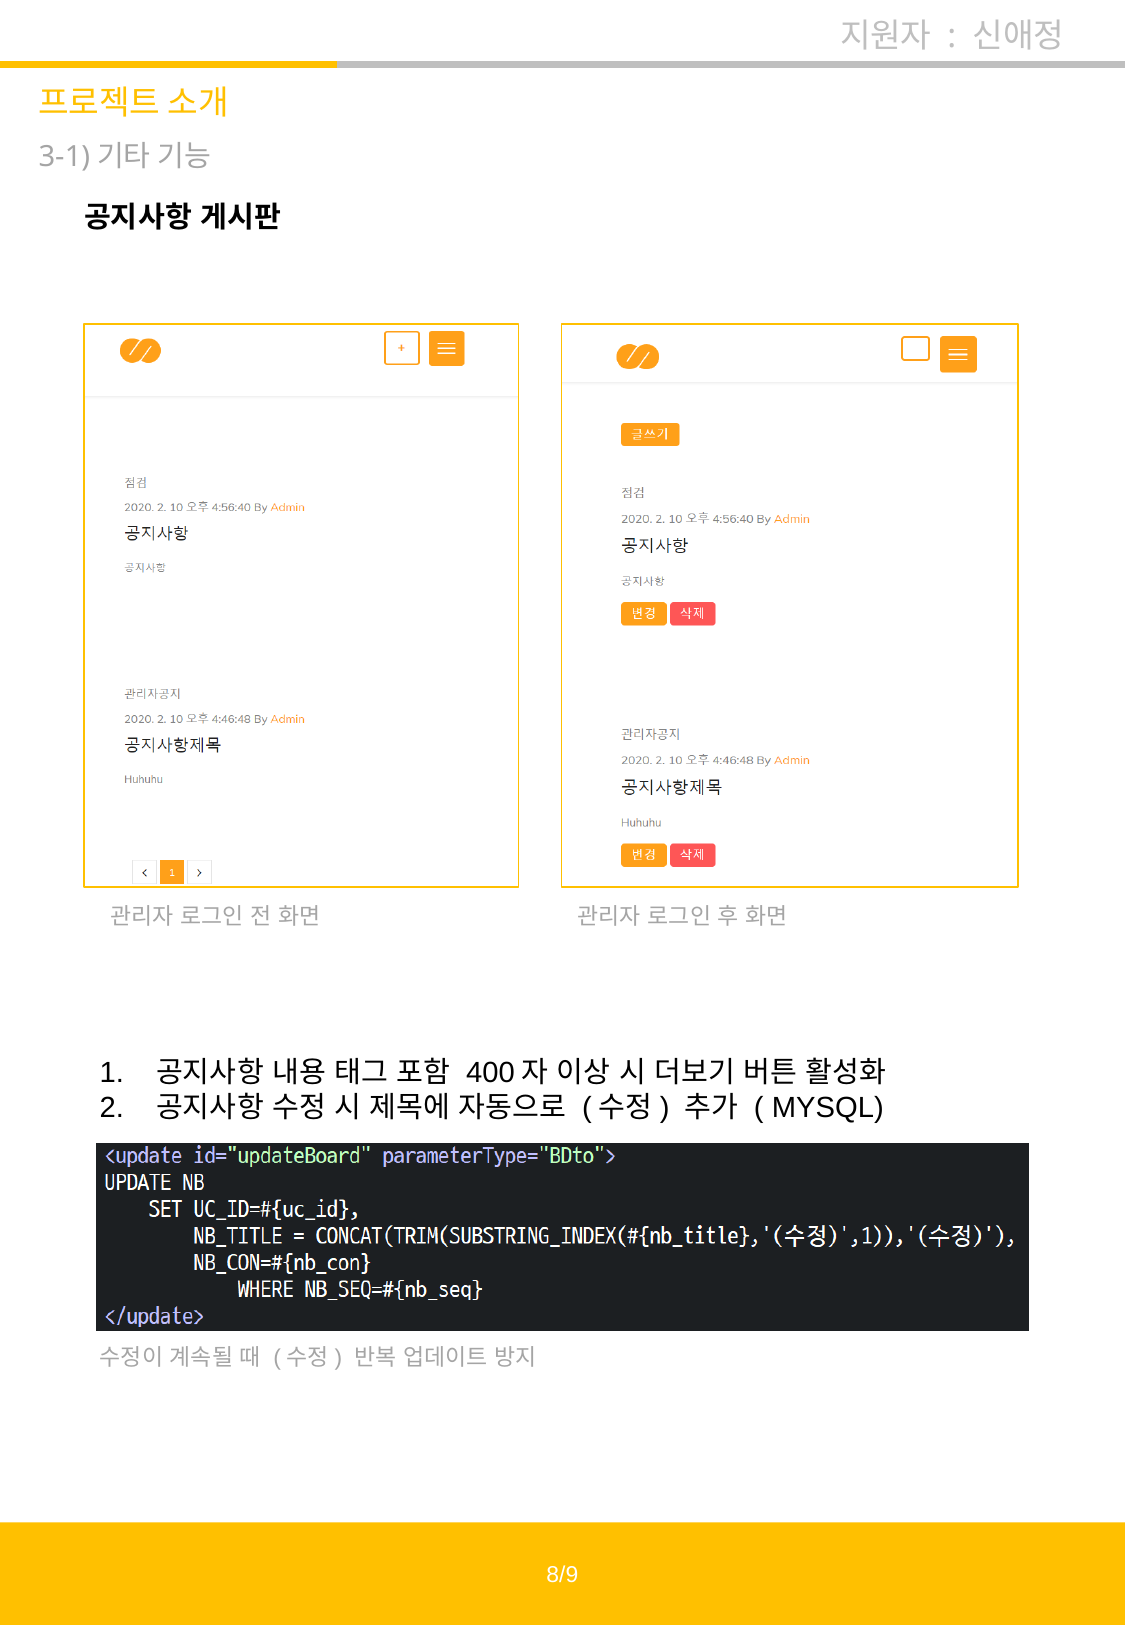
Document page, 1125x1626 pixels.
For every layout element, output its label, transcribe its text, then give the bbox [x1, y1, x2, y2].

text_box 수정이 계속될 때 (수정) 반복 업데이트 방지 [84, 1335, 562, 1378]
text_box 프로젝트 소개 [23, 73, 270, 129]
text_box 공지사항 내용 태그 포함 400자 이상 시 더보기 버튼 활성화 공지사항 수정 시 제목에 자동으로 (수정) 추가 ( MYSQL) [84, 1045, 1018, 1131]
text_box 관리자 로그인 전 화면 [95, 896, 353, 937]
picture [562, 324, 1018, 887]
text_box 관리자 로그인 후 화면 [562, 895, 820, 937]
picture [84, 324, 518, 887]
picture [95, 1143, 1030, 1331]
text_box 8/9 [0, 1522, 1125, 1625]
text_box 3-1)기타 기능 [23, 129, 236, 180]
text_box 지원자 : 신애정 [825, 6, 1094, 62]
text_box 공지사항 게시판 [69, 190, 314, 241]
